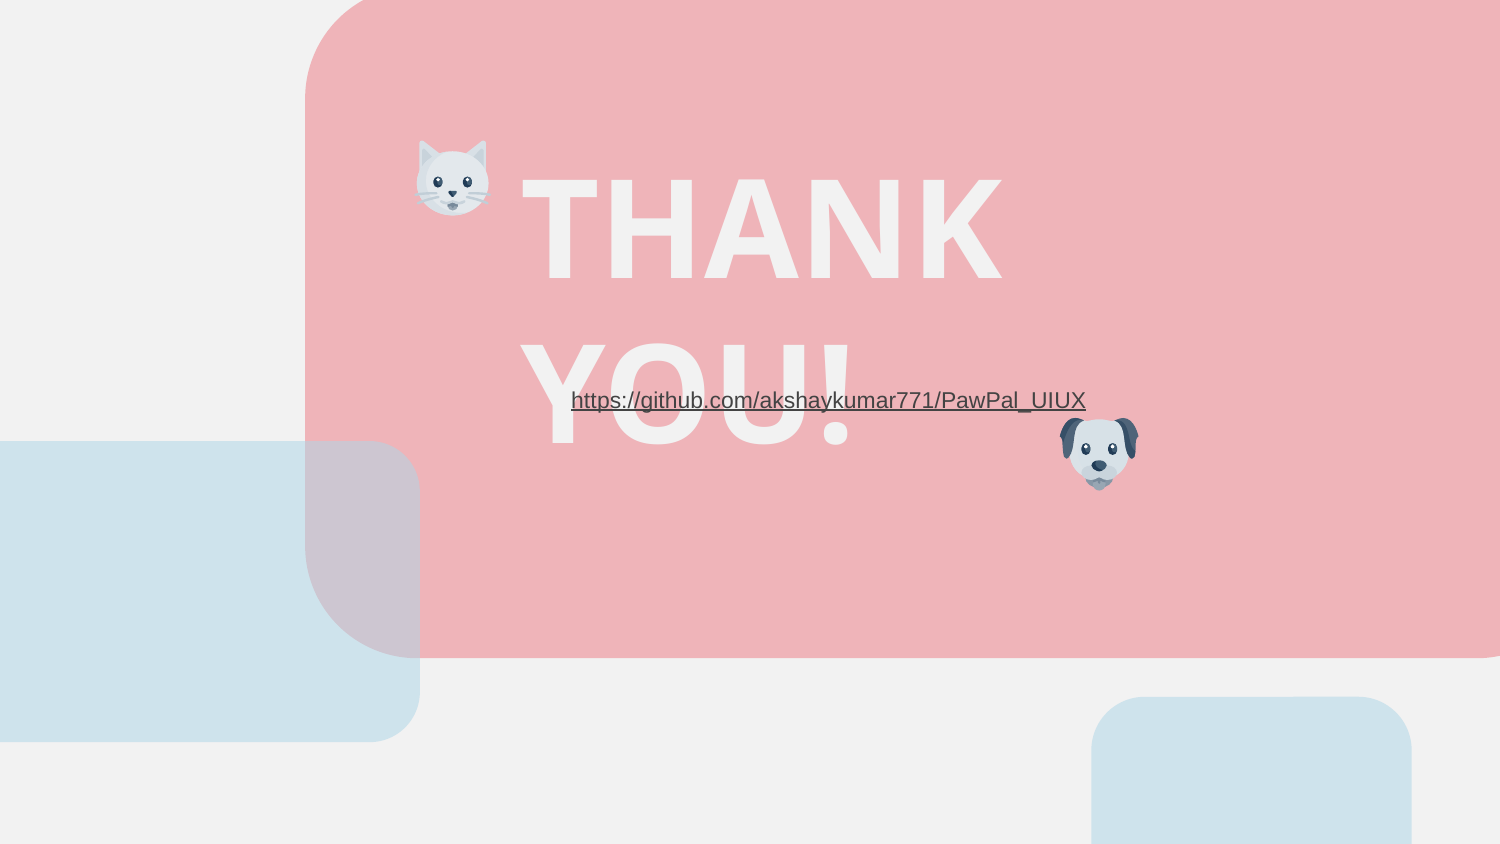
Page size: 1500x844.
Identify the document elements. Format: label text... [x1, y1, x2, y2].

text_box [1059, 417, 1139, 491]
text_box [413, 140, 492, 216]
title THANK YOU! [505, 155, 1388, 458]
text_box https://github.com/akshaykumar771/PawPal_UIUX [556, 370, 1135, 446]
